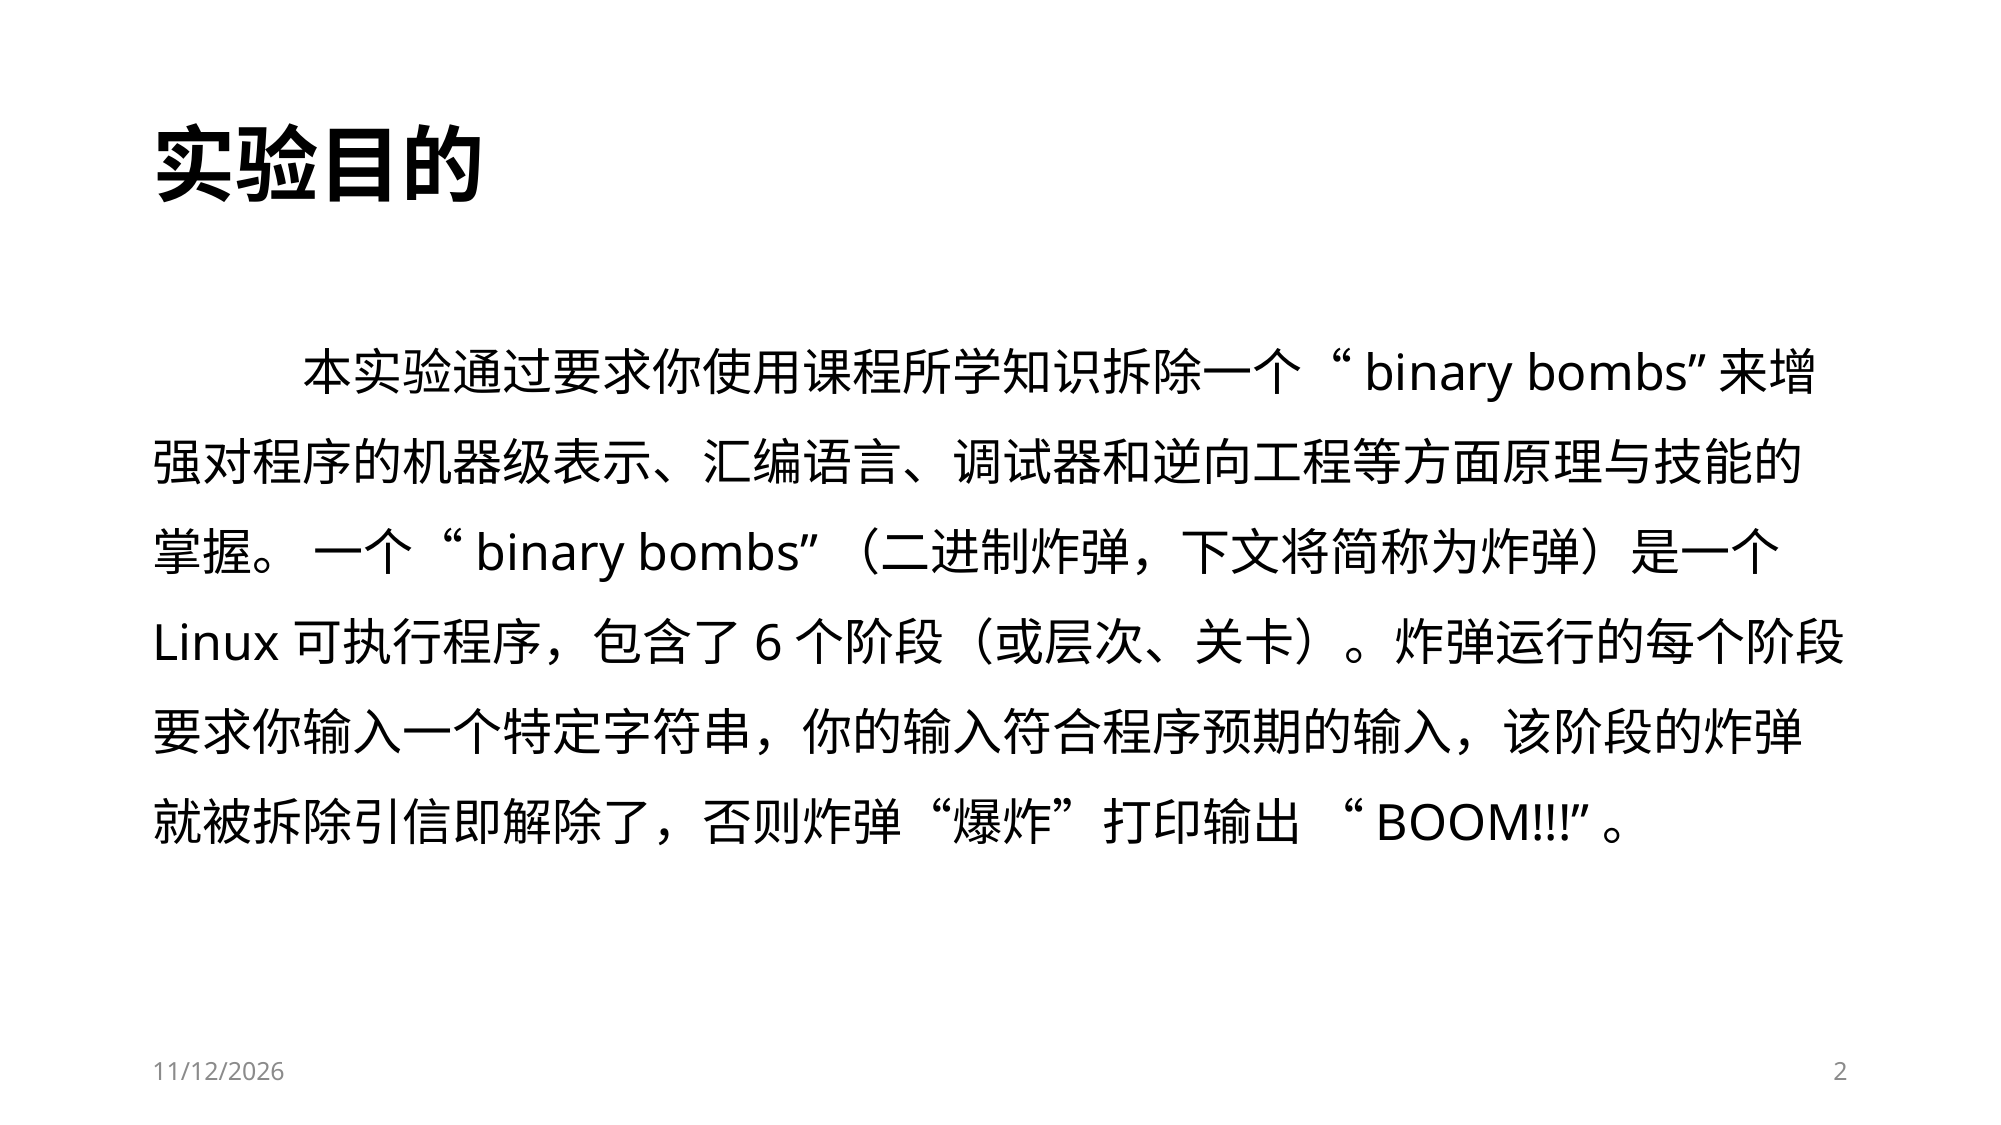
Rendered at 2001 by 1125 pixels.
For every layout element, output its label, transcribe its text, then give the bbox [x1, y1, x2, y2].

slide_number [137, 1042, 588, 1103]
list 本实验通过要求你使用课程所学知识拆除一个“binary bombs”来增强对程序的机器级表示、汇编语言、调试器和逆向工程等方面原理与技能的掌握。 一个“binary bombs”（二进制炸弹，下文将简称为炸弹）是一个Linux可执行程序，包含了6个阶段（或层次、关卡）。炸弹运行的每个阶段要求你输入一个特定字符串，你的输入符合程序预期的输入，该阶段的炸弹就被拆除引信即解除了，否则炸弹“爆炸”打印输出 “BOOM!!!”。 [137, 303, 1863, 1017]
title 实验目的 [137, 59, 1863, 278]
slide_number 2 [1412, 1042, 1863, 1103]
